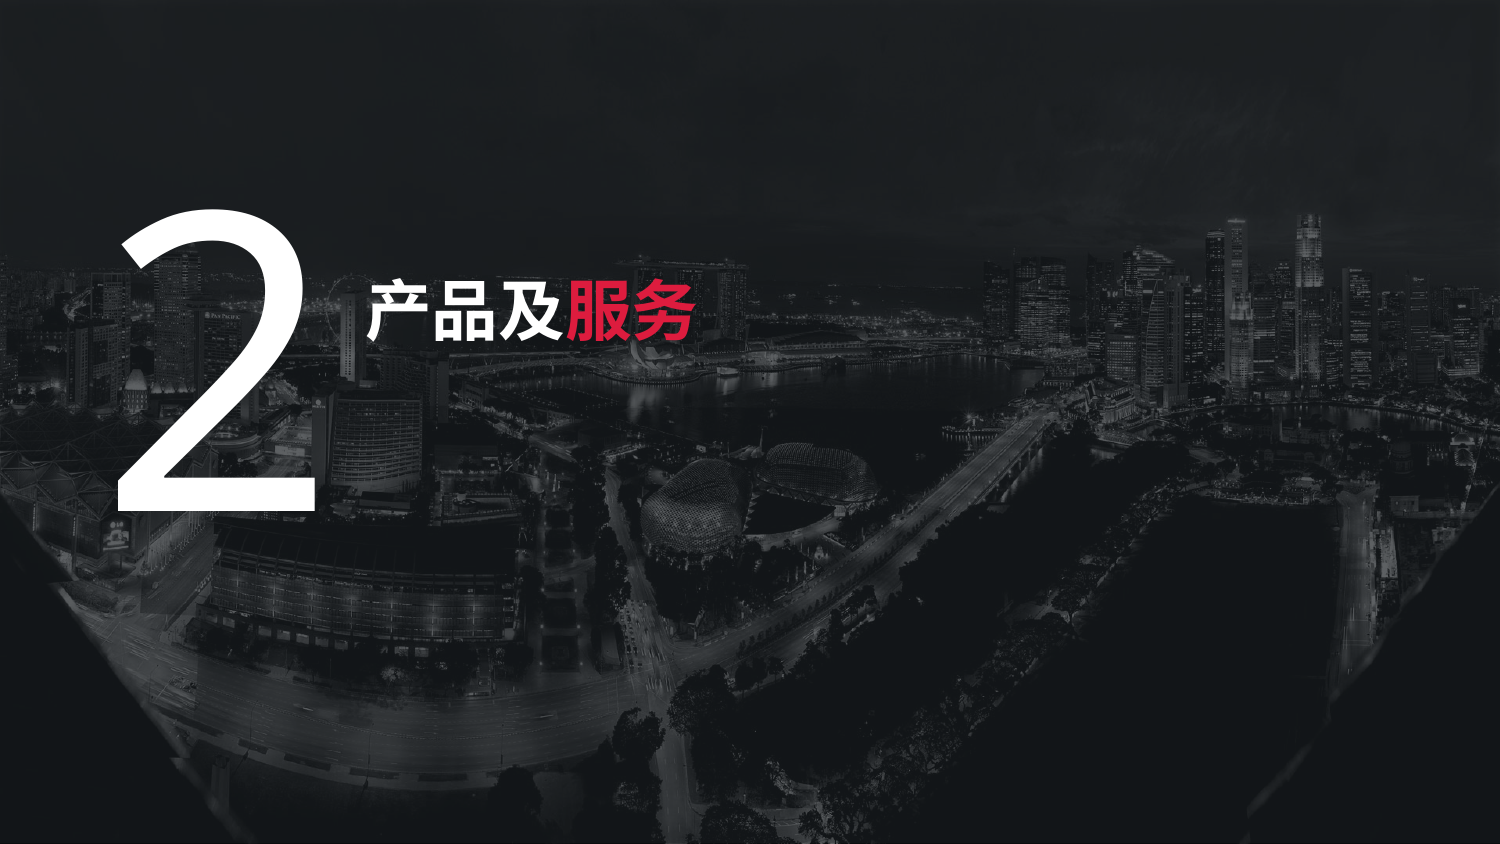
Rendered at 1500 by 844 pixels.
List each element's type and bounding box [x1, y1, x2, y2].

text_box [97, 183, 716, 604]
text_box [0, 0, 1500, 844]
